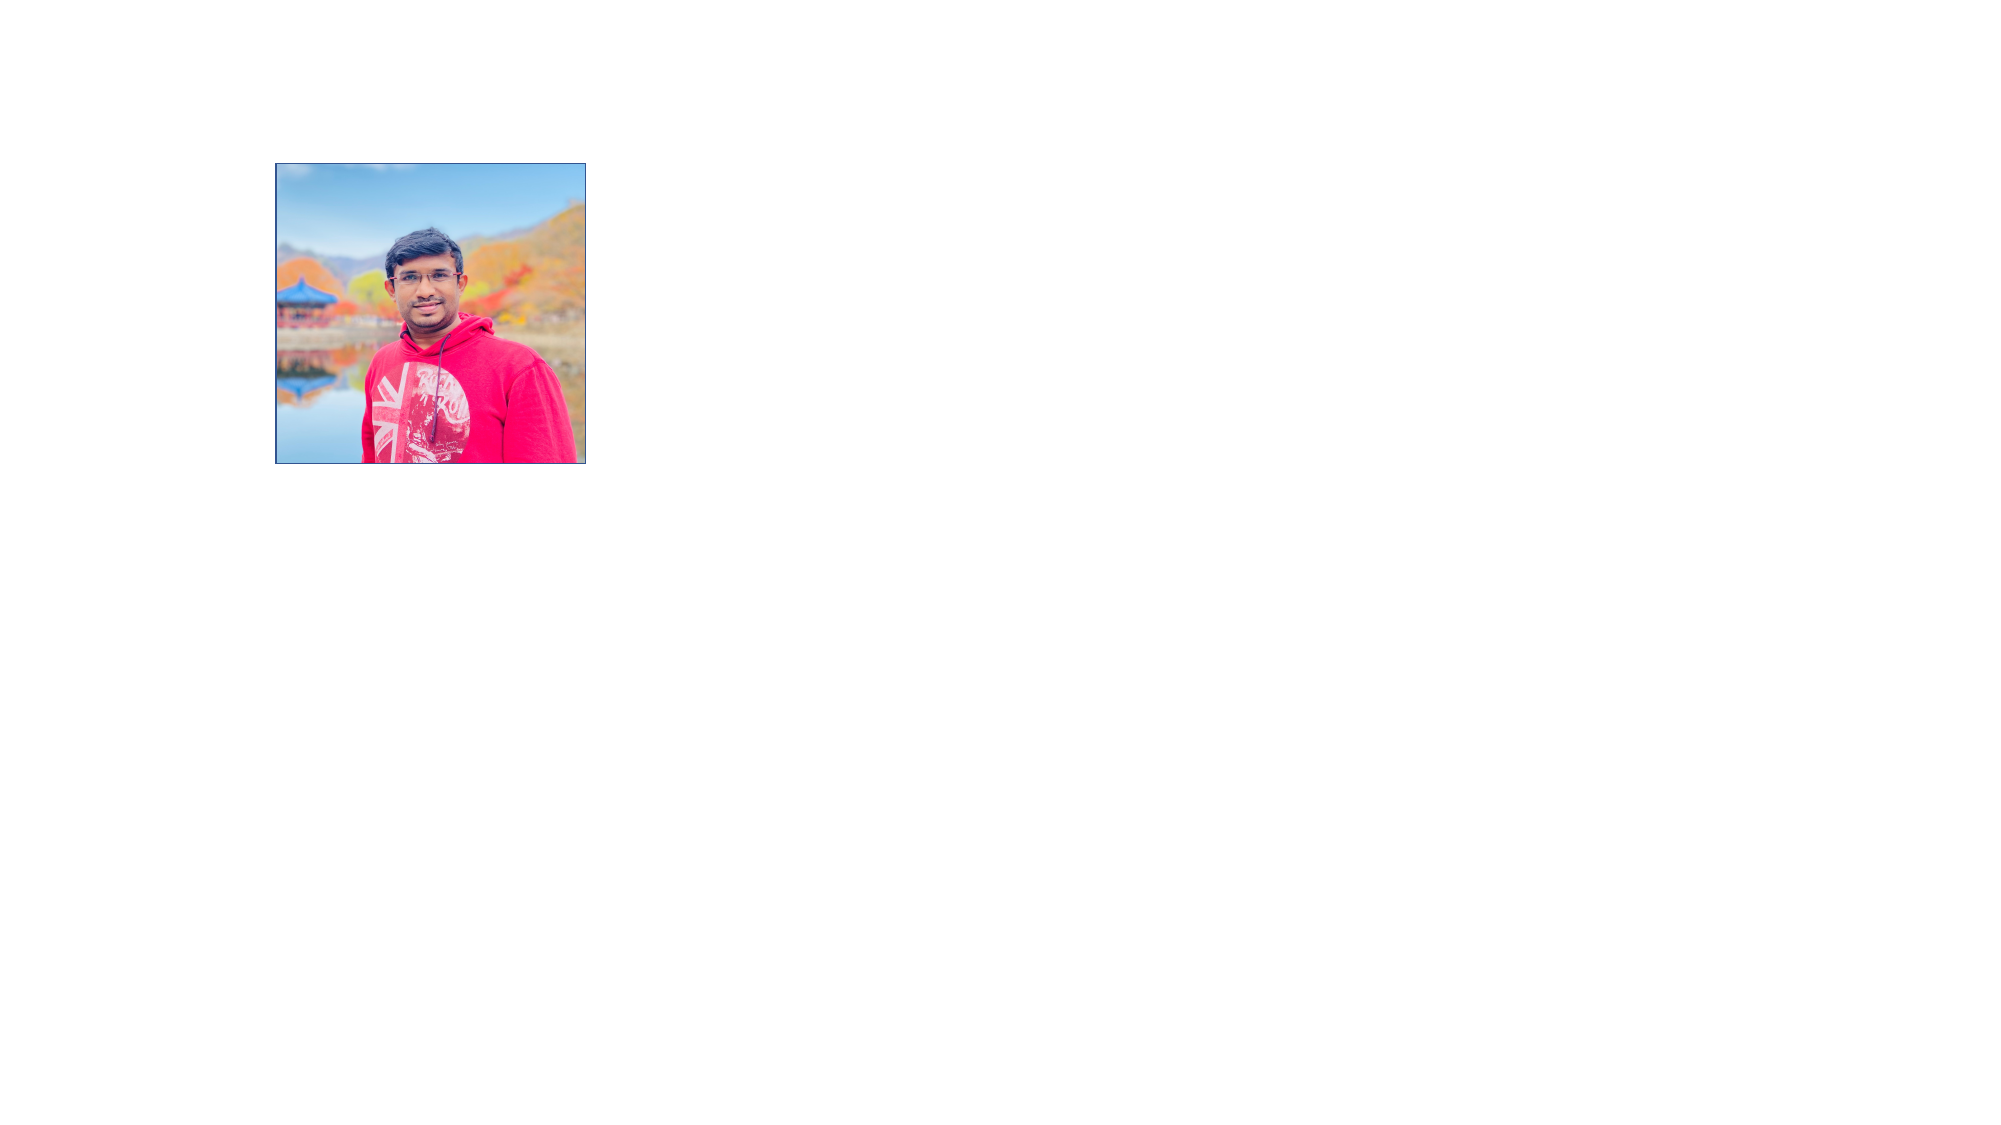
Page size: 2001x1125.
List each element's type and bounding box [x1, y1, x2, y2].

text_box [275, 163, 587, 465]
